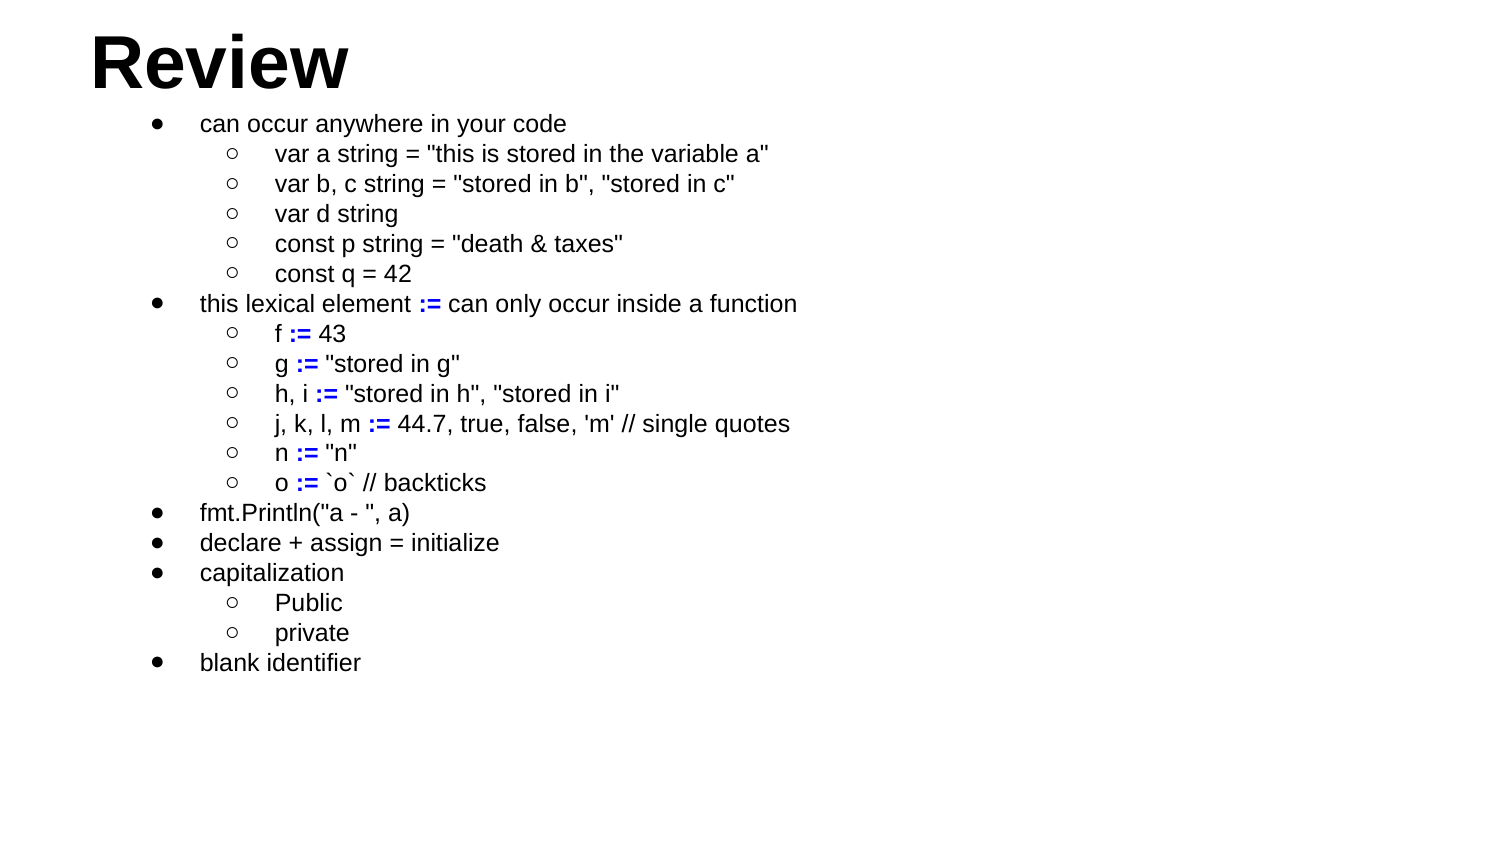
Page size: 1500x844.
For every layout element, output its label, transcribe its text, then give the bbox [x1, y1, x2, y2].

title Review [75, 0, 689, 119]
list can occur anywhere in your code var a string = "this is stored in the variable a" var b, c string = "stored in b", "stored in c" var d string const p string = "death & taxes" const q = 42 this lexical element := can only occur inside a function f := 43 g := "stored in g" h, i := "stored in h", "stored in i" j, k, l, m := 44.7, true, false, 'm' // single quotes n := "n" o := `o` // backticks fmt.Println("a - ", a) declare + assign = initialize capitalization Public private blank identifier [109, 92, 999, 844]
